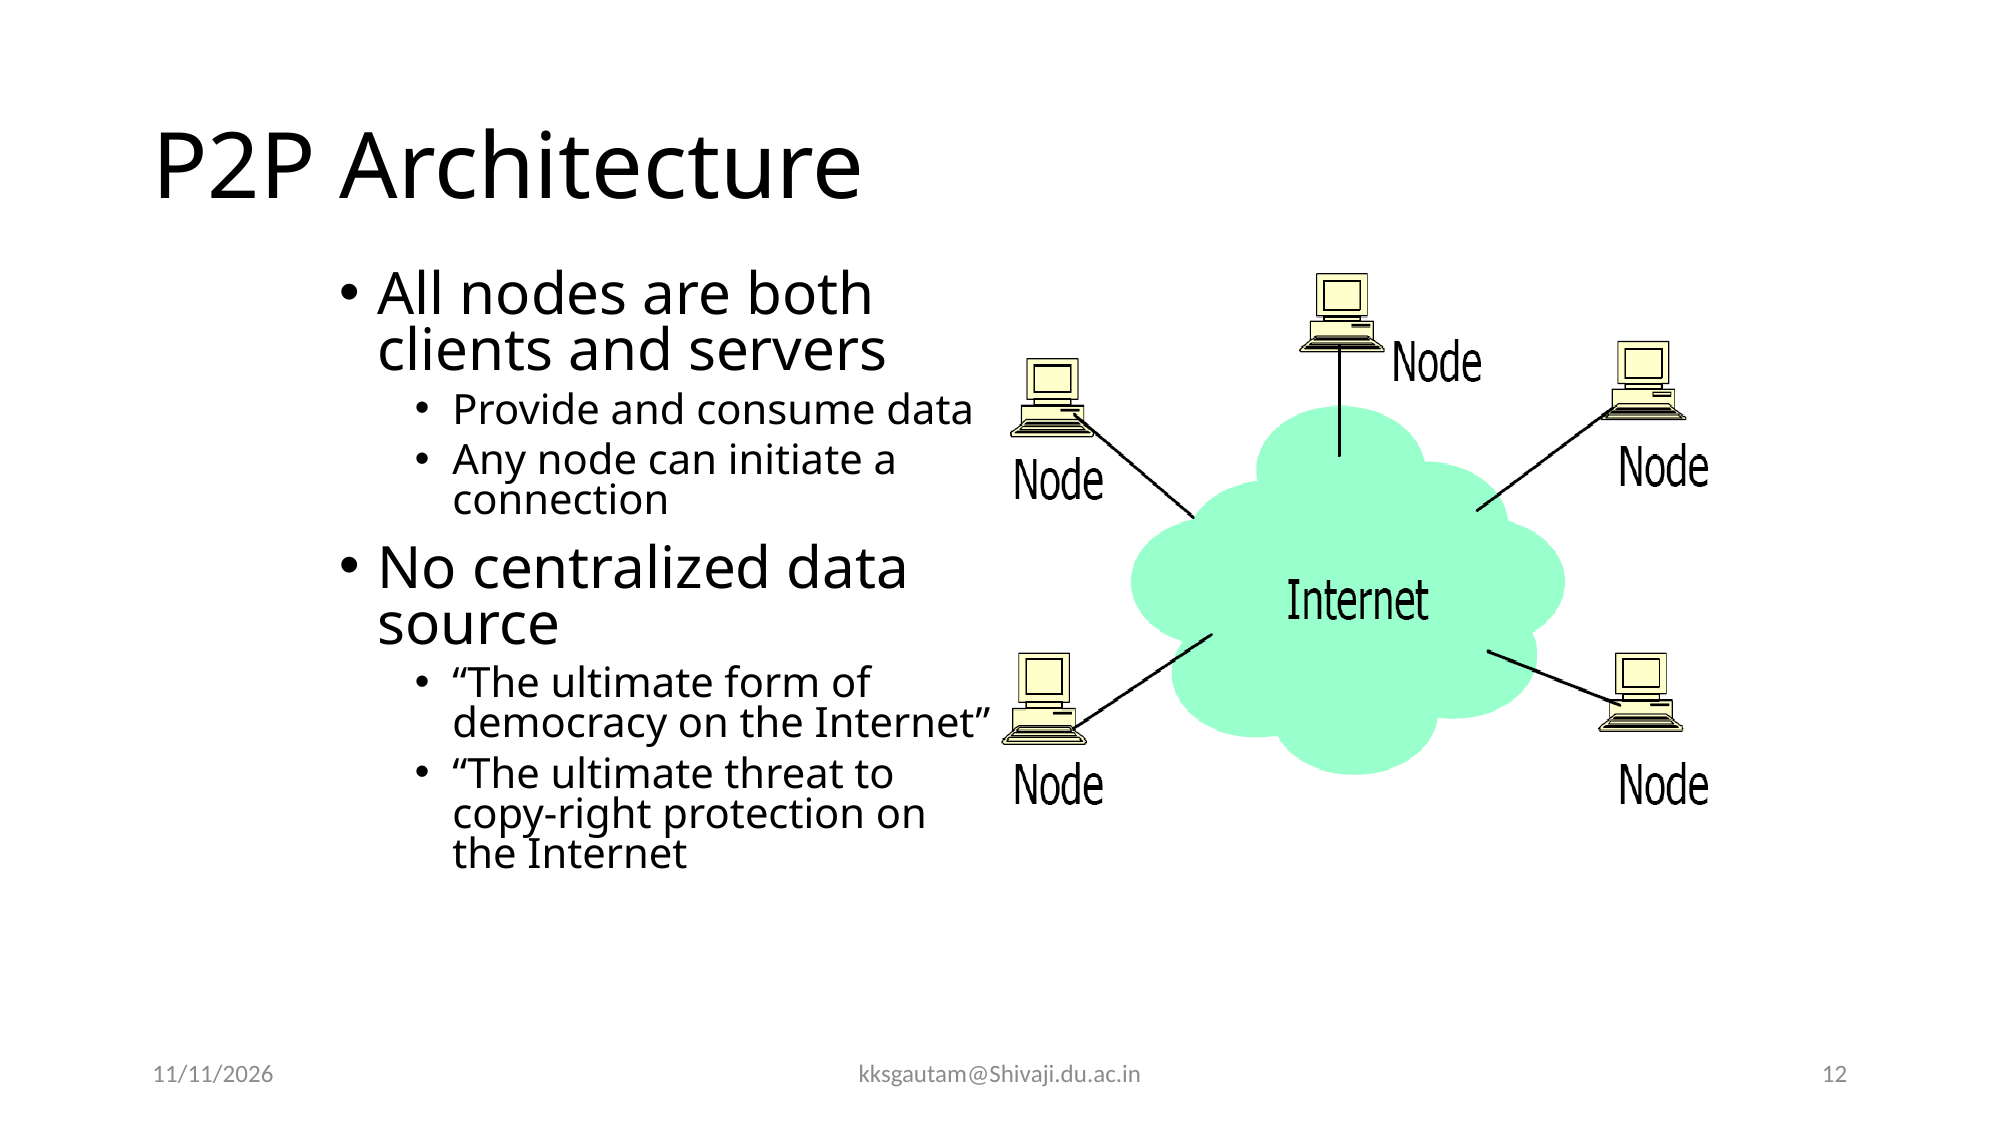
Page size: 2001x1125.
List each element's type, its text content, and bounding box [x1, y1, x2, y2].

list All nodes are both clients and servers Provide and consume data Any node can initiate a connection No centralized data source “The ultimate form of democracy on the Internet” “The ultimate threat to copy-right protection on the Internet [324, 262, 1013, 1005]
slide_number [137, 1042, 588, 1103]
slide_number 12 [1412, 1042, 1863, 1103]
picture [999, 249, 1713, 838]
title P2P Architecture [137, 59, 1863, 278]
footer kksgautam@Shivaji.du.ac.in [662, 1042, 1338, 1103]
